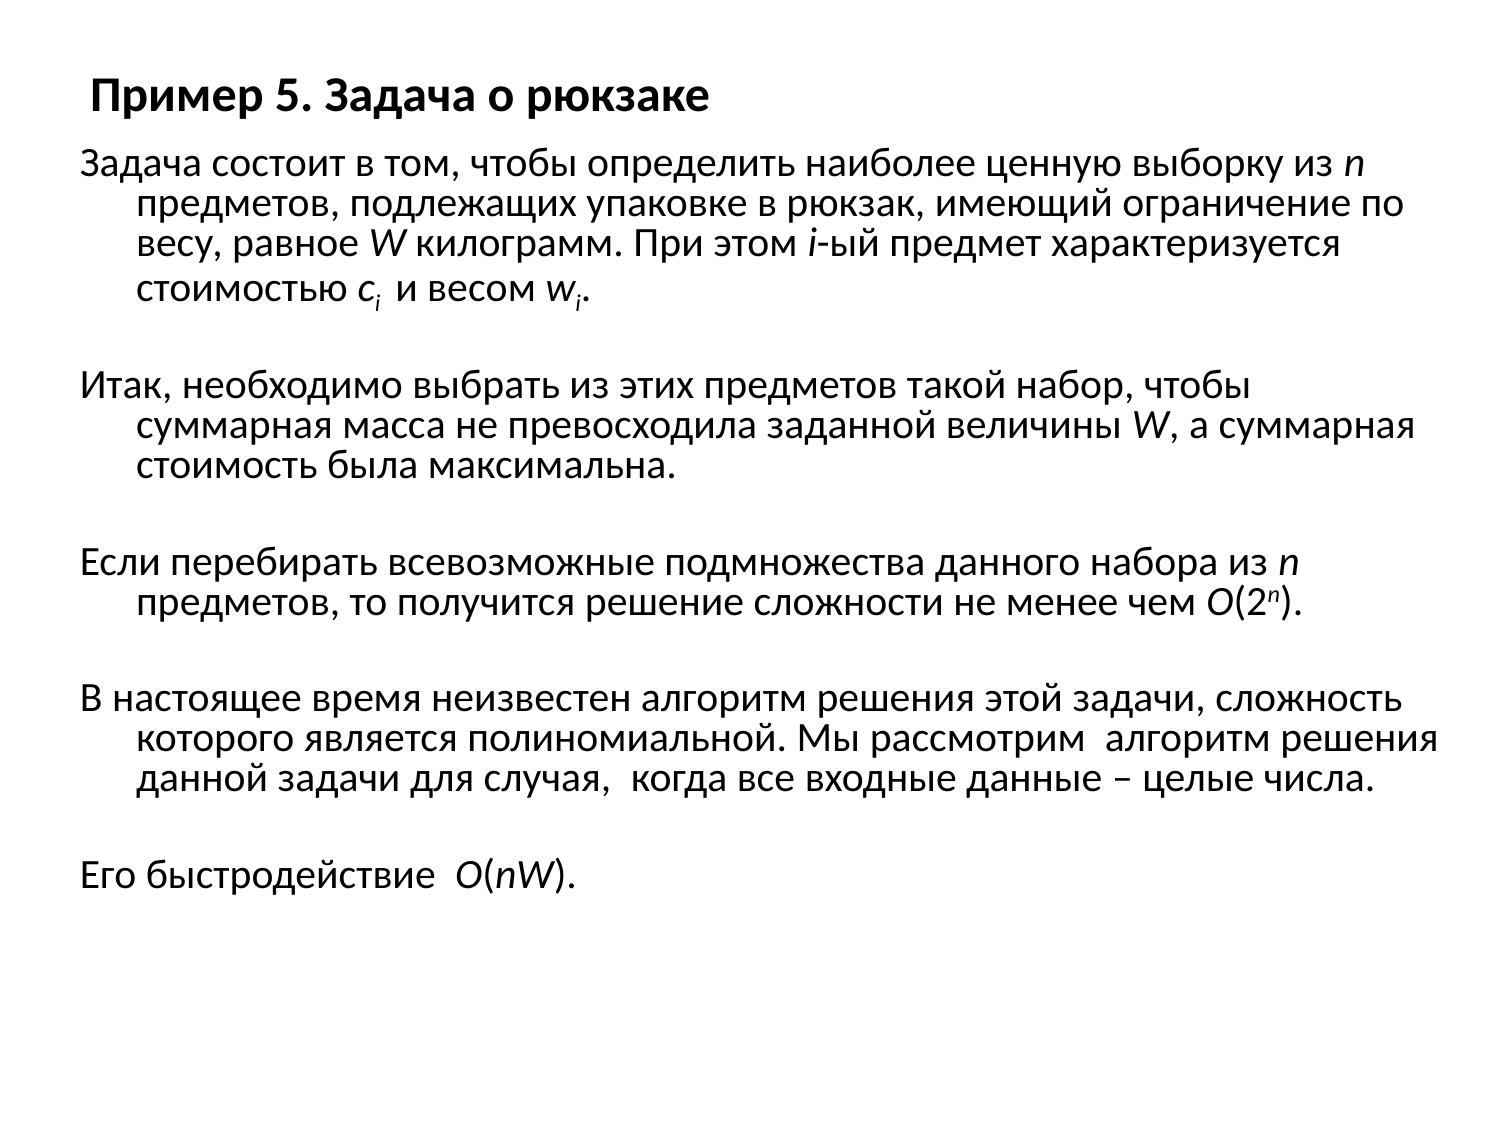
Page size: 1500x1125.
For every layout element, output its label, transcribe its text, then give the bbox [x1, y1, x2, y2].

list Задача состоит в том, чтобы определить наиболее ценную выборку из n предметов, подлежащих упаковке в рюкзак, имеющий ограничение по весу, равное W килограмм. При этом i-ый предмет характеризуется стоимостью сi и весом wi. Итак, необходимо выбрать из этих предметов такой набор, чтобы суммарная масса не превосходила заданной величины W, а суммарная стоимость была максимальна. Если перебирать всевозможные подмножества данного набора из n предметов, то получится решение сложности не менее чем O(2n). В настоящее время неизвестен алгоритм решения этой задачи, сложность которого является полиномиальной. Мы рассмотрим алгоритм решения данной задачи для случая, когда все входные данные – целые числа. Его быстродействие O(nW). [64, 136, 1471, 965]
title Пример 5. Задача о рюкзаке [74, 44, 1426, 136]
